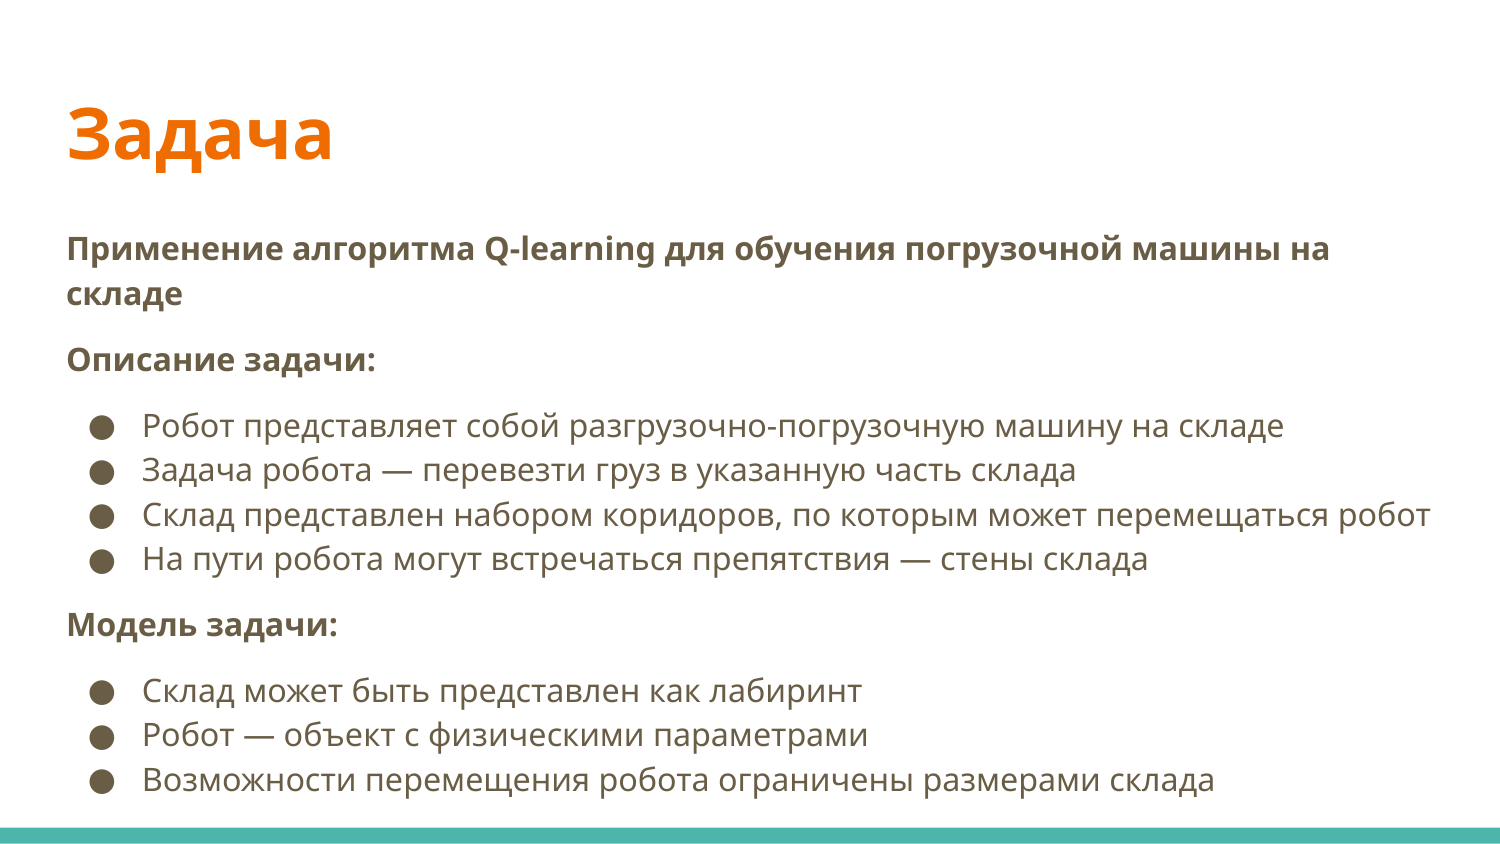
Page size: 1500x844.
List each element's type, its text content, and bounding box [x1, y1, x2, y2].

title Задача [51, 72, 1449, 189]
list Применение алгоритма Q-learning для обучения погрузочной машины на складе Описание задачи: Робот представляет собой разгрузочно-погрузочную машину на складе Задача робота — перевезти груз в указанную часть склада Склад представлен набором коридоров, по которым может перемещаться робот На пути робота могут встречаться препятствия — стены склада Модель задачи: Склад может быть представлен как лабиринт Робот — объект с физическими параметрами Возможности перемещения робота ограничены размерами склада [51, 207, 1449, 835]
